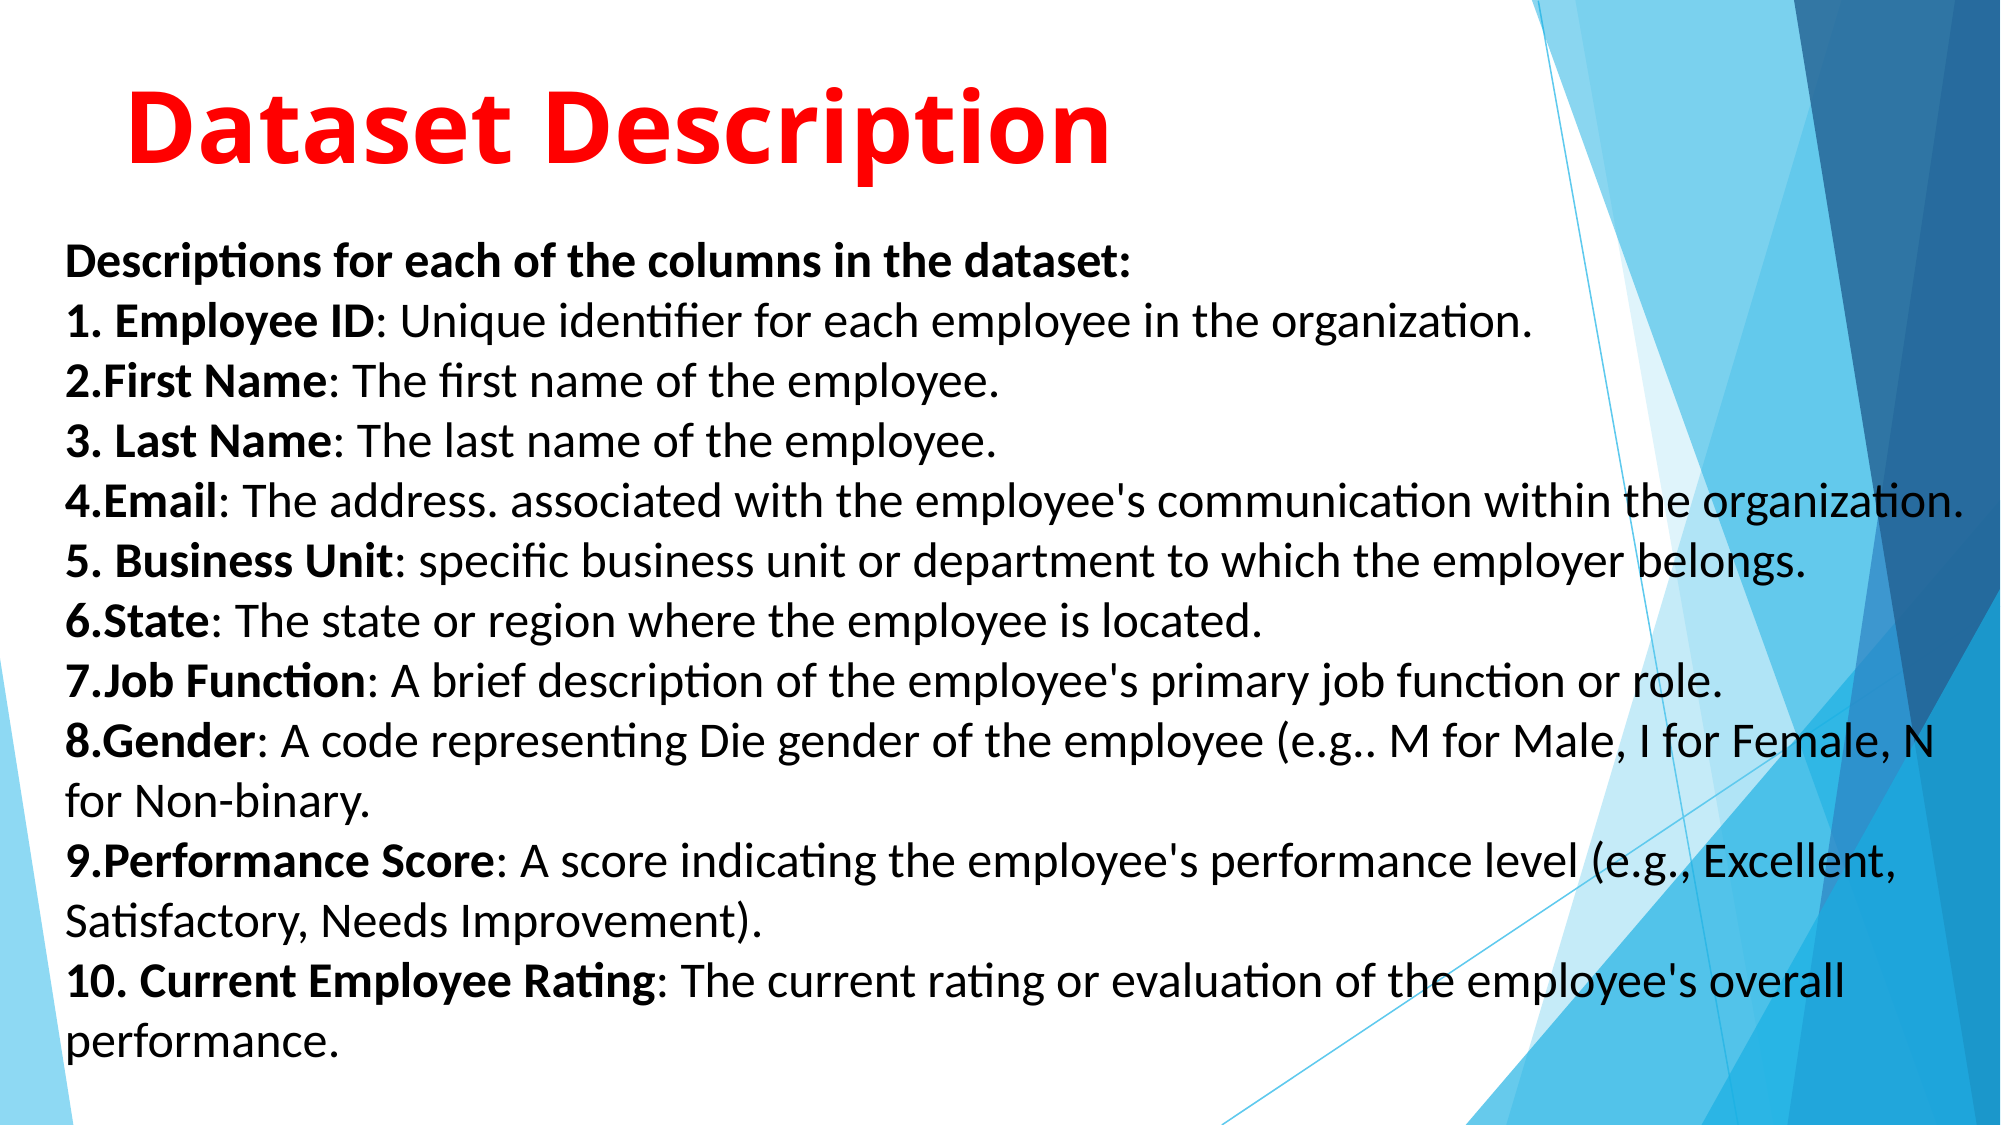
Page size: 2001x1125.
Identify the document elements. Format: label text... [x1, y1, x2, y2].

title Dataset Description [123, 63, 1877, 99]
text_box Descriptions for each of the columns in the dataset: 1. Employee ID: Unique identifier for each employee in the organization. 2.First Name: The first name of the employee. 3. Last Name: The last name of the employee. 4.Email: The address. associated with the employee's communication within the organization. 5. Business Unit: specific business unit or department to which the employer belongs. 6.State: The state or region where the employee is located. 7.Job Function: A brief description of the employee's primary job function or role. 8.Gender: A code representing Die gender of the employee (e.g.. M for Male, I for Female, N for Non-binary. 9.Performance Score: A score indicating the employee's performance level (e.g., Excellent, Satisfactory, Needs Improvement). 10. Current Employee Rating: The current rating or evaluation of the employee's overall performance. [49, 99, 2000, 1075]
